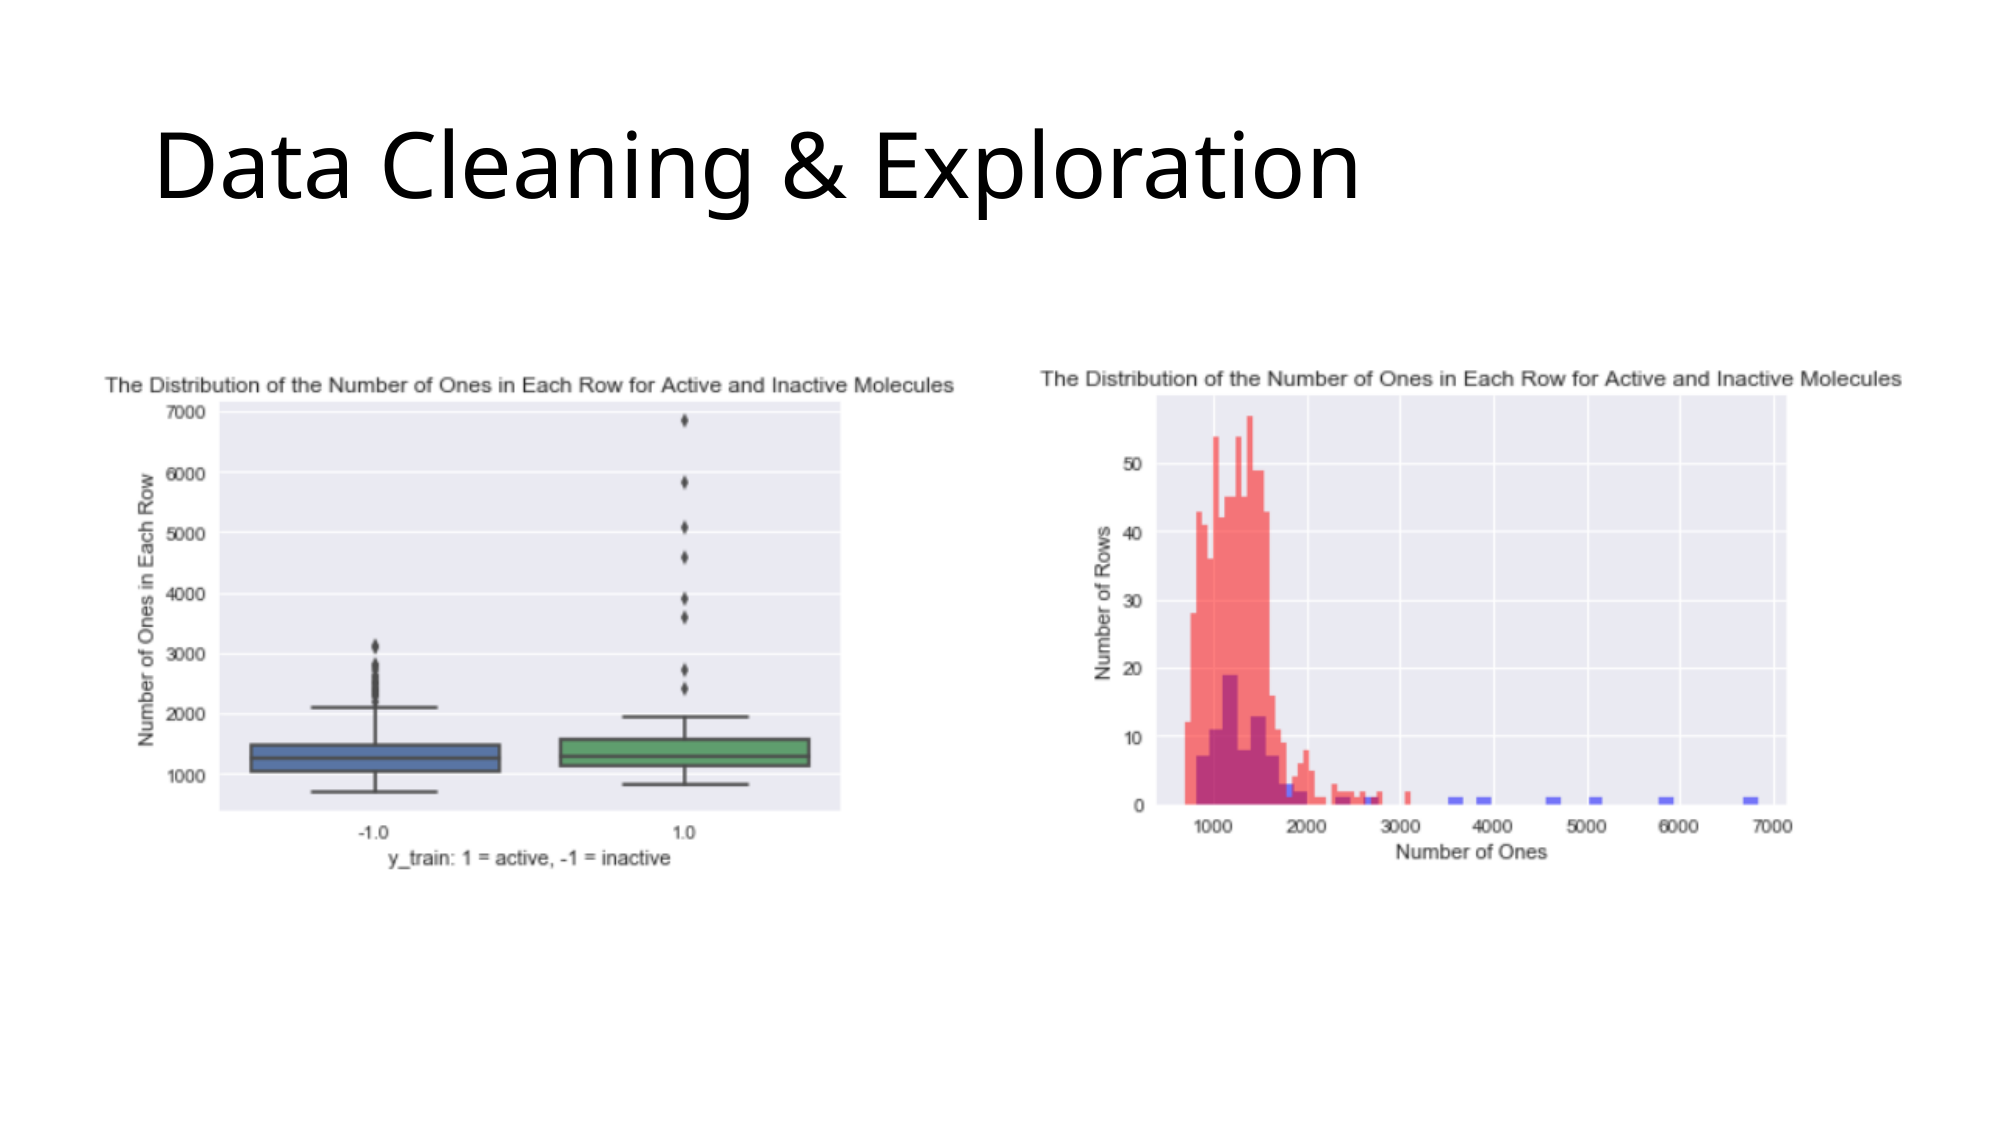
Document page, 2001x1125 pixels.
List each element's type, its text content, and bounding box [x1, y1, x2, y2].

title Data Cleaning & Exploration [137, 59, 1863, 278]
picture [89, 352, 1002, 896]
picture [1018, 344, 1927, 904]
